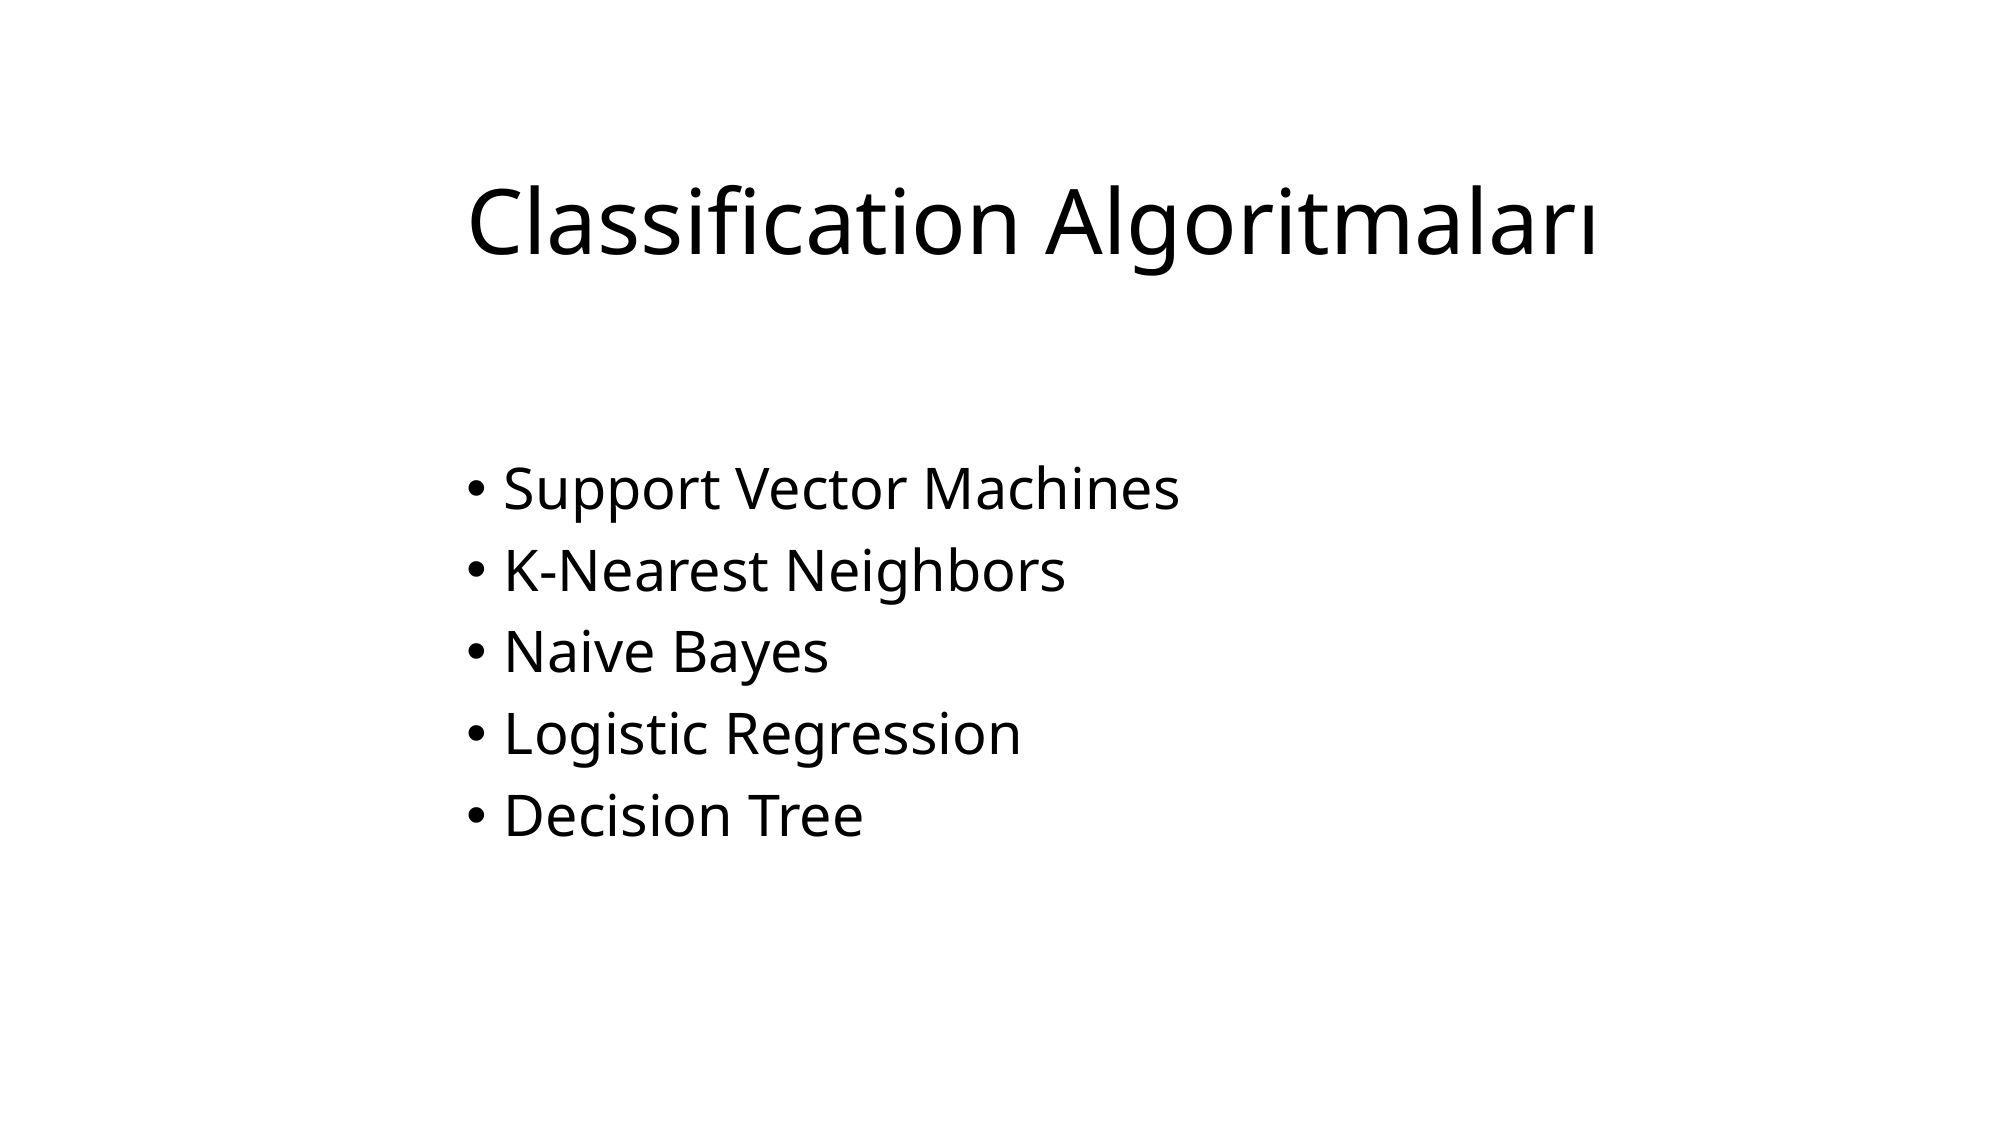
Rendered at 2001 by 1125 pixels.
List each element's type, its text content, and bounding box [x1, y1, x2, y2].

text_box Support Vector Machines K-Nearest Neighbors Naive Bayes Logistic Regression Decision Tree [458, 452, 1976, 1046]
text_box Classification Algoritmaları [458, 169, 1965, 282]
